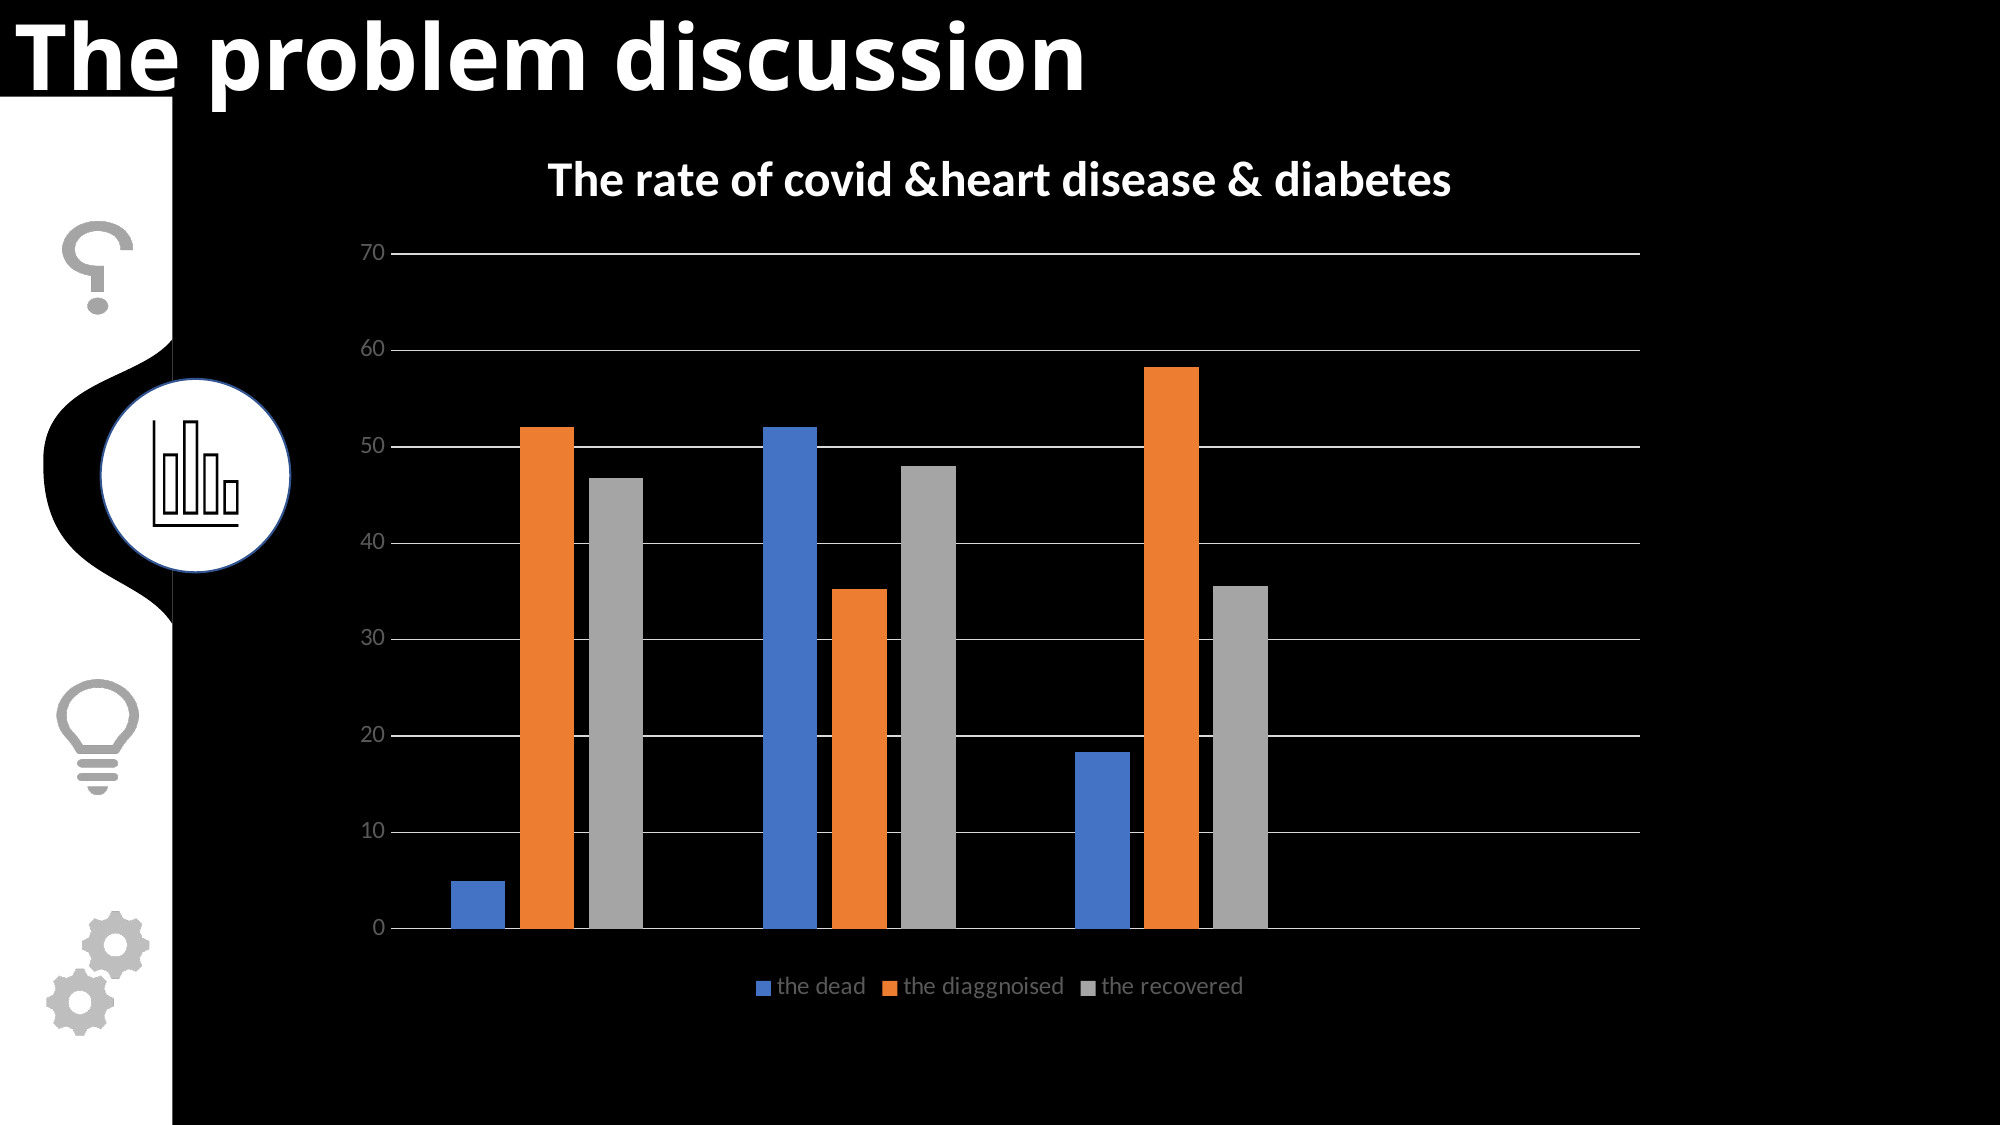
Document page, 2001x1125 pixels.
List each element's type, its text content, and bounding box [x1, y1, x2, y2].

text_box [99, 399, 292, 574]
text_box [137, 377, 254, 398]
text_box [0, 116, 173, 1125]
picture [22, 671, 173, 803]
picture [135, 398, 256, 549]
text_box [42, 336, 174, 628]
chart [333, 117, 1667, 1007]
picture [22, 207, 173, 328]
picture [22, 898, 173, 1049]
text_box The problem discussion [0, 0, 1165, 116]
